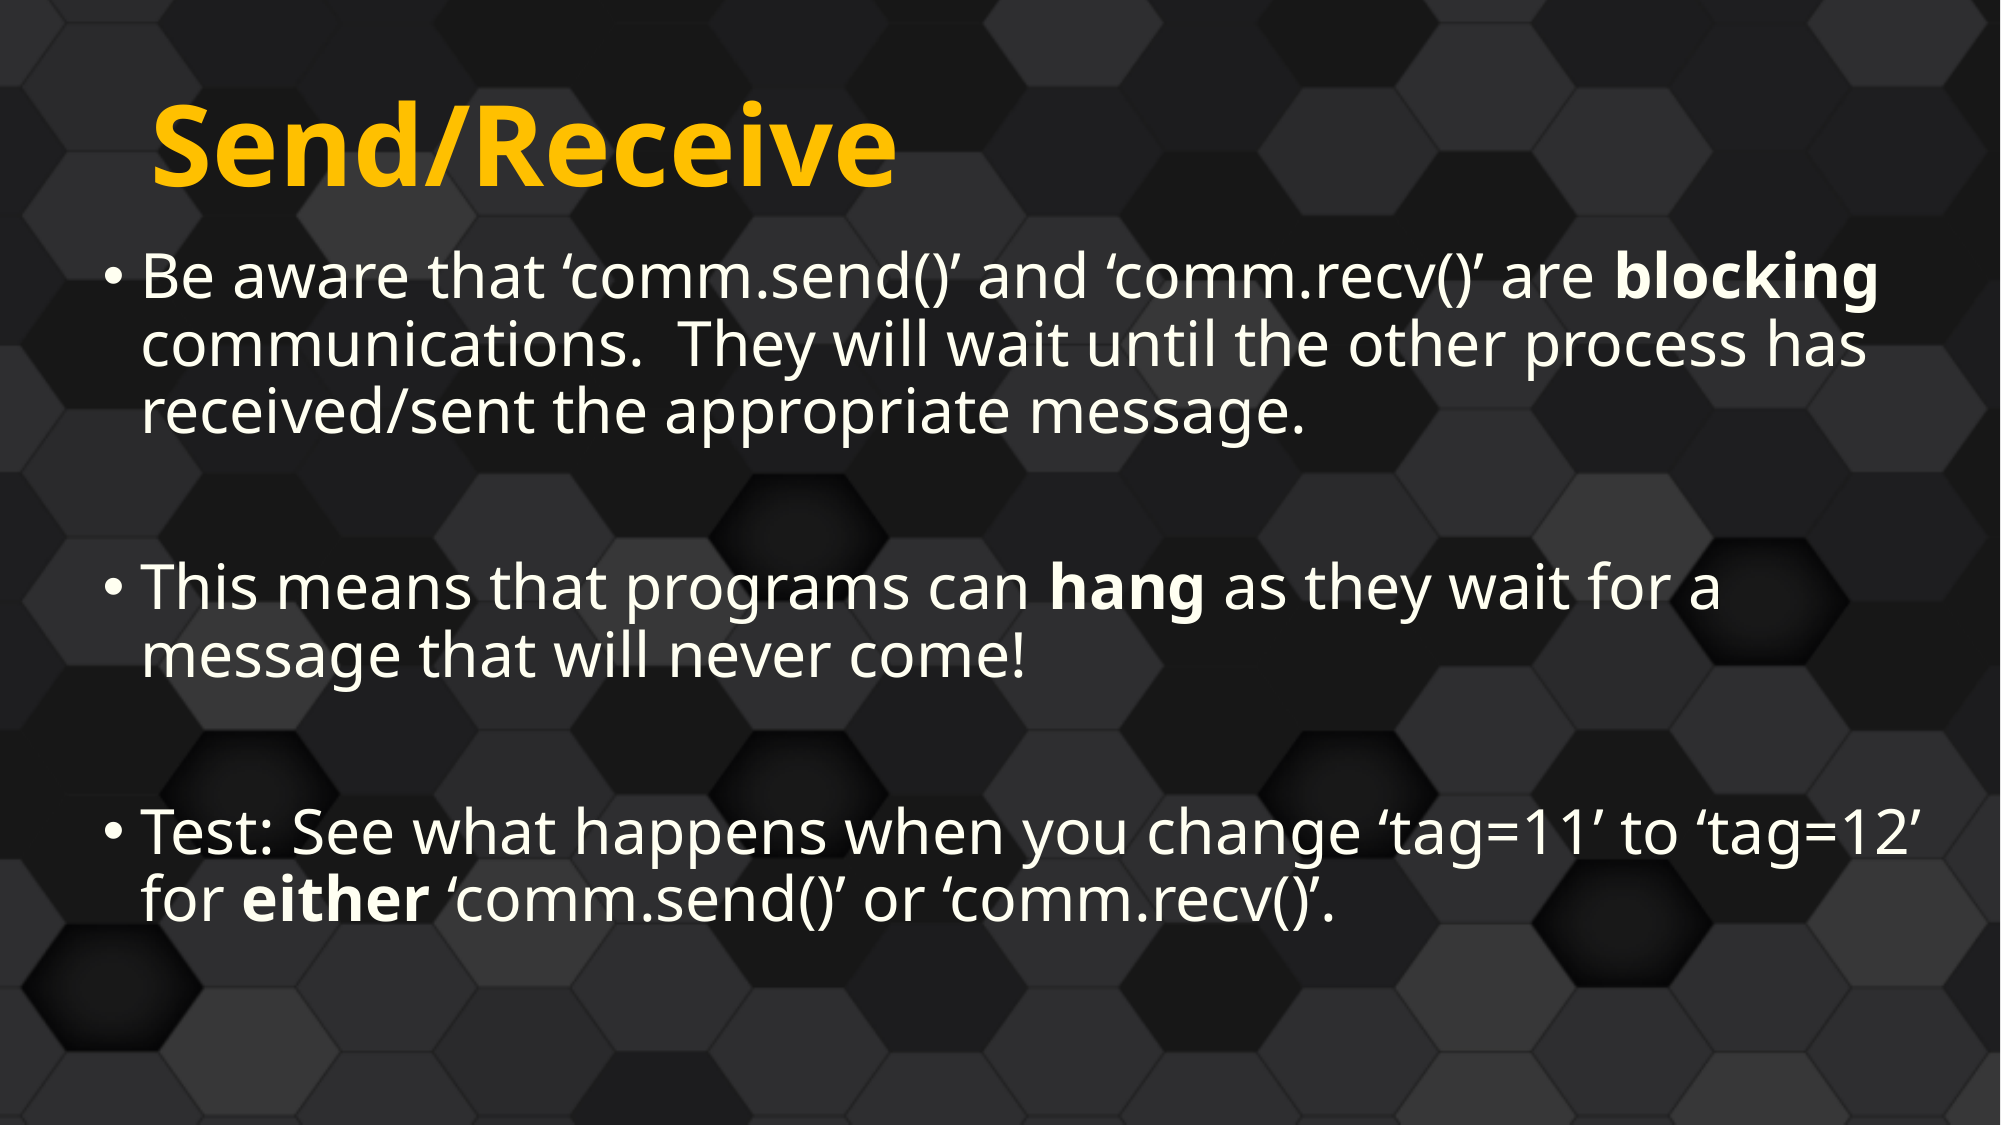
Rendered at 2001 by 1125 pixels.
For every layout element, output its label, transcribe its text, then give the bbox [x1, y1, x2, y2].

list Be aware that ‘comm.send()’ and ‘comm.recv()’ are blocking communications. They will wait until the other process has received/sent the appropriate message. This means that programs can hang as they wait for a message that will never come! Test: See what happens when you change ‘tag=11’ to ‘tag=12’ for either ‘comm.send()’ or ‘comm.recv()’. [87, 237, 1965, 951]
picture [0, 0, 2001, 1125]
title Send/Receive [135, 41, 1861, 237]
